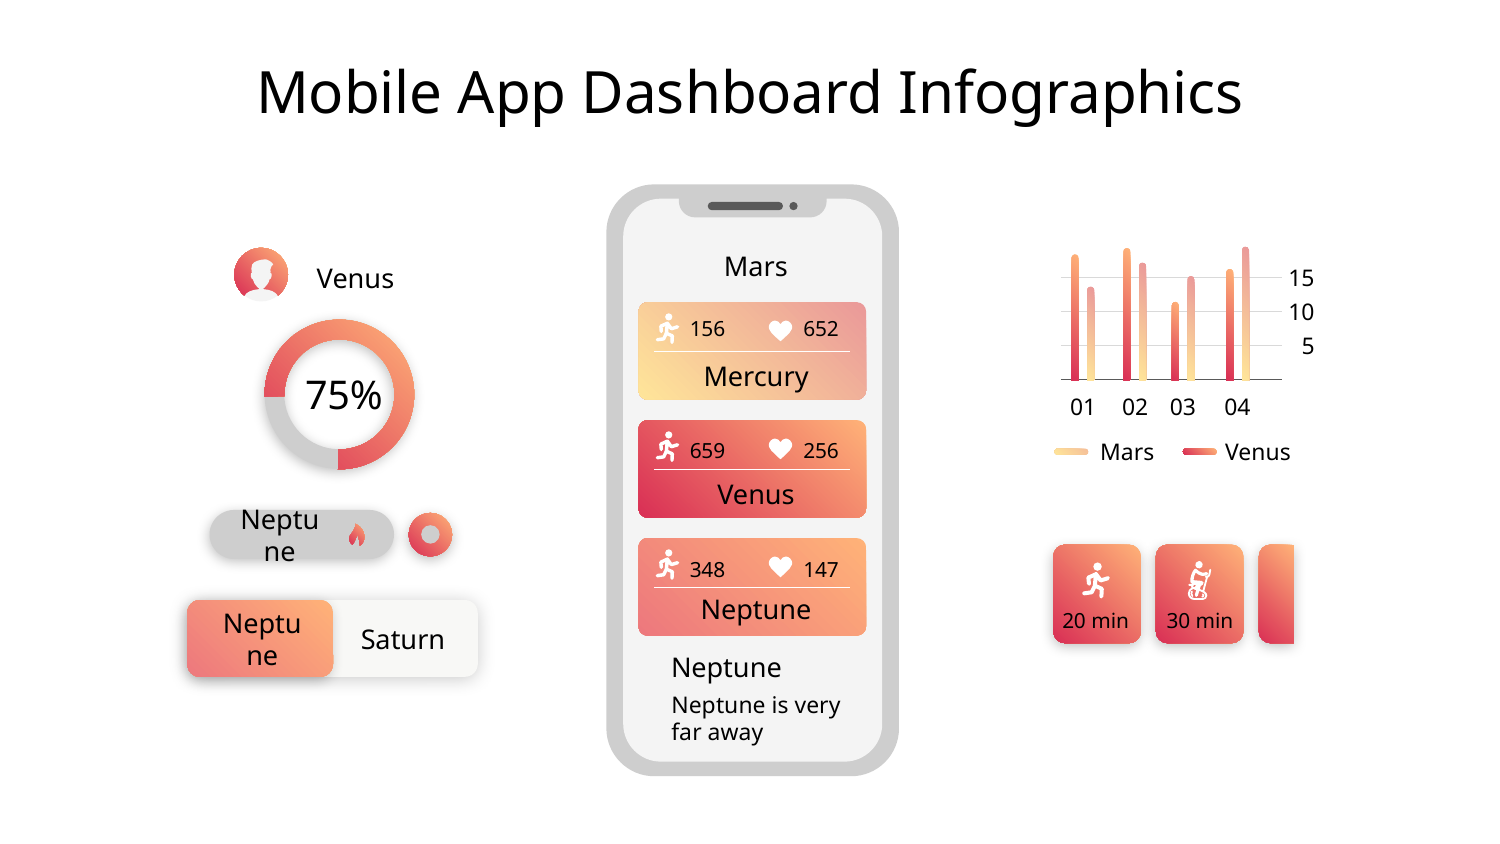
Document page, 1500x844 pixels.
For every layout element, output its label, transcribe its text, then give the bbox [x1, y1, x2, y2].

text_box [623, 198, 883, 761]
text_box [1187, 560, 1212, 601]
text_box [1053, 544, 1141, 599]
text_box [1226, 269, 1234, 276]
text_box 30 min [1146, 599, 1253, 641]
text_box [638, 420, 867, 518]
text_box 20 min [1042, 599, 1146, 641]
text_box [186, 599, 479, 678]
text_box [638, 302, 866, 400]
text_box [1139, 262, 1147, 276]
text_box Mars [656, 245, 856, 286]
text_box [1081, 562, 1111, 599]
text_box Neptune [218, 514, 341, 555]
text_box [1182, 429, 1323, 474]
text_box [1155, 544, 1244, 599]
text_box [655, 548, 864, 630]
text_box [408, 512, 453, 557]
text_box [1258, 544, 1294, 644]
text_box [655, 307, 864, 397]
text_box [1071, 254, 1079, 276]
text_box [606, 184, 899, 777]
text_box [638, 538, 867, 636]
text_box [1060, 277, 1264, 377]
text_box [1123, 248, 1131, 276]
text_box [678, 192, 827, 218]
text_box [1048, 378, 1273, 434]
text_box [234, 247, 289, 302]
text_box [220, 509, 395, 559]
text_box [209, 515, 218, 553]
text_box [349, 523, 365, 546]
title Mobile App Dashboard Infographics [118, 53, 1382, 148]
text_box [655, 646, 857, 754]
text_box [1054, 429, 1181, 474]
text_box [789, 201, 798, 211]
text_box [1268, 252, 1331, 371]
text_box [264, 318, 415, 470]
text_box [655, 430, 864, 515]
text_box Venus [301, 257, 469, 298]
text_box [1242, 246, 1250, 276]
text_box [707, 201, 784, 211]
